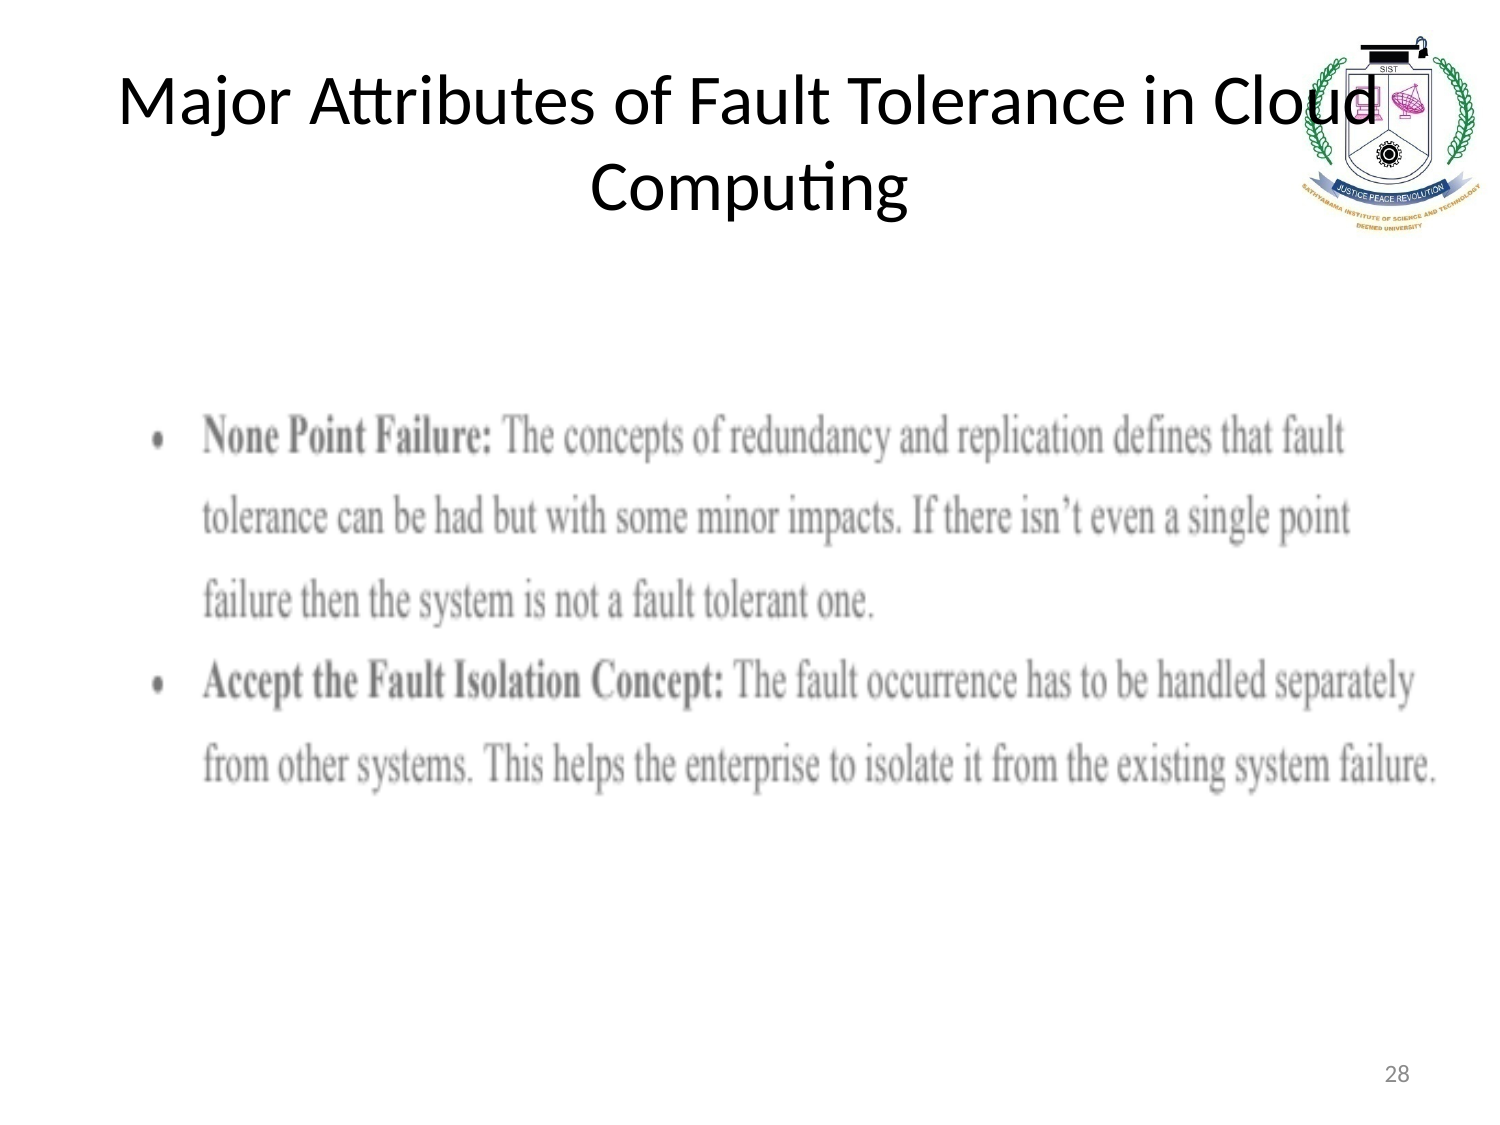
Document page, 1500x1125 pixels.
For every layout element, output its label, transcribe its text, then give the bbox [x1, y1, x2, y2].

picture [1280, 30, 1500, 251]
picture [112, 362, 1500, 856]
title Major Attributes of Fault Tolerance in Cloud Computing [75, 45, 1425, 233]
slide_number 28 [1074, 1042, 1425, 1103]
